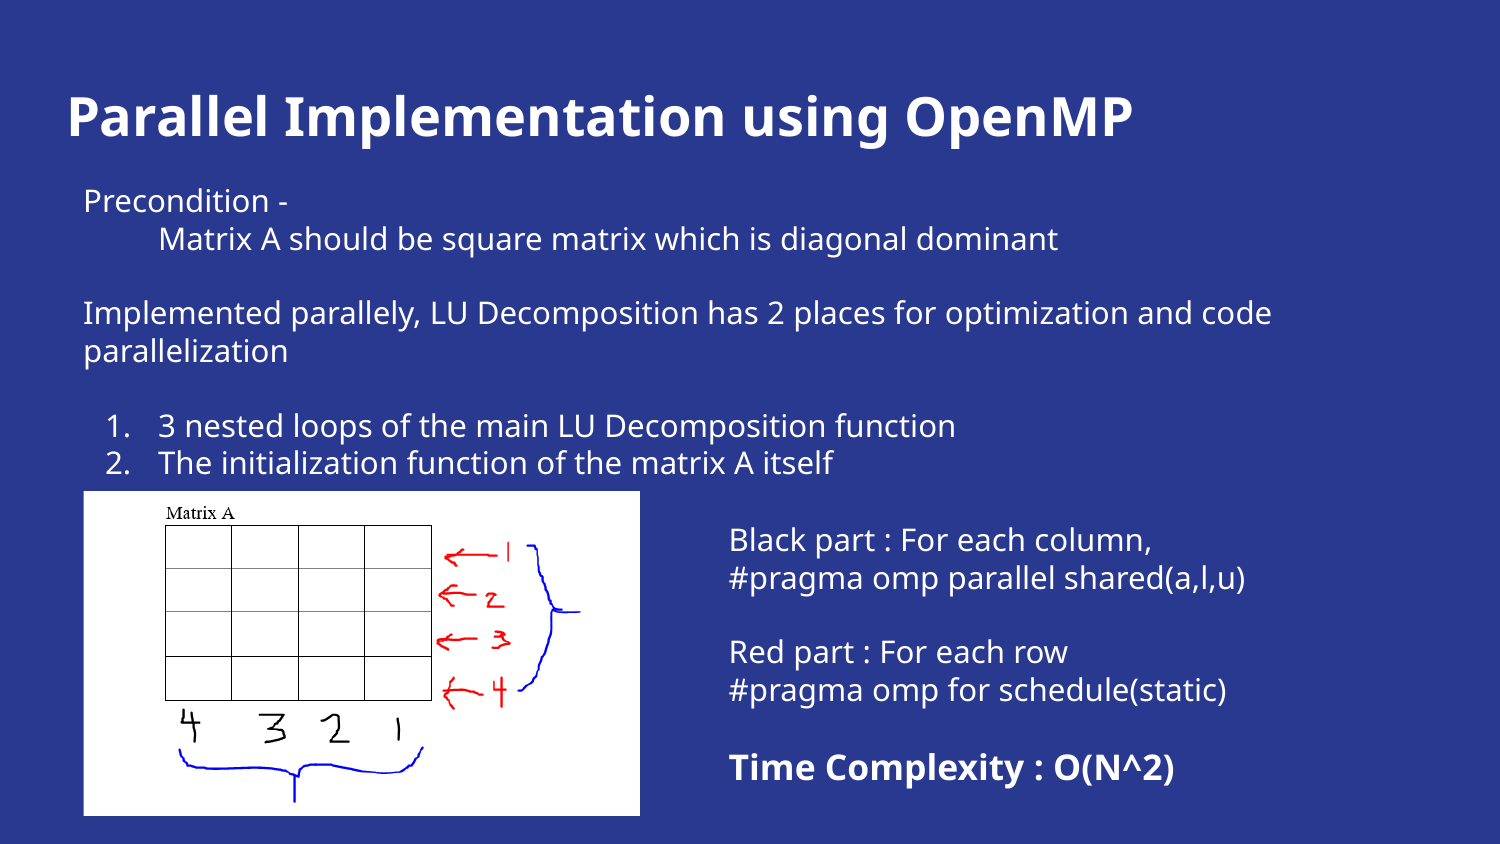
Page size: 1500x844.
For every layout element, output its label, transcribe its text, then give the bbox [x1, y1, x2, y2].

title Parallel Implementation using OpenMP [51, 67, 1449, 167]
text_box Precondition - Matrix A should be square matrix which is diagonal dominant Implemented parallely, LU Decomposition has 2 places for optimization and code parallelization 3 nested loops of the main LU Decomposition function The initialization function of the matrix A itself [68, 166, 1449, 542]
text_box Black part : For each column, #pragma omp parallel shared(a,l,u) Red part : For each row #pragma omp for schedule(static) Time Complexity : O(N^2) [713, 505, 1449, 803]
picture [83, 491, 641, 817]
